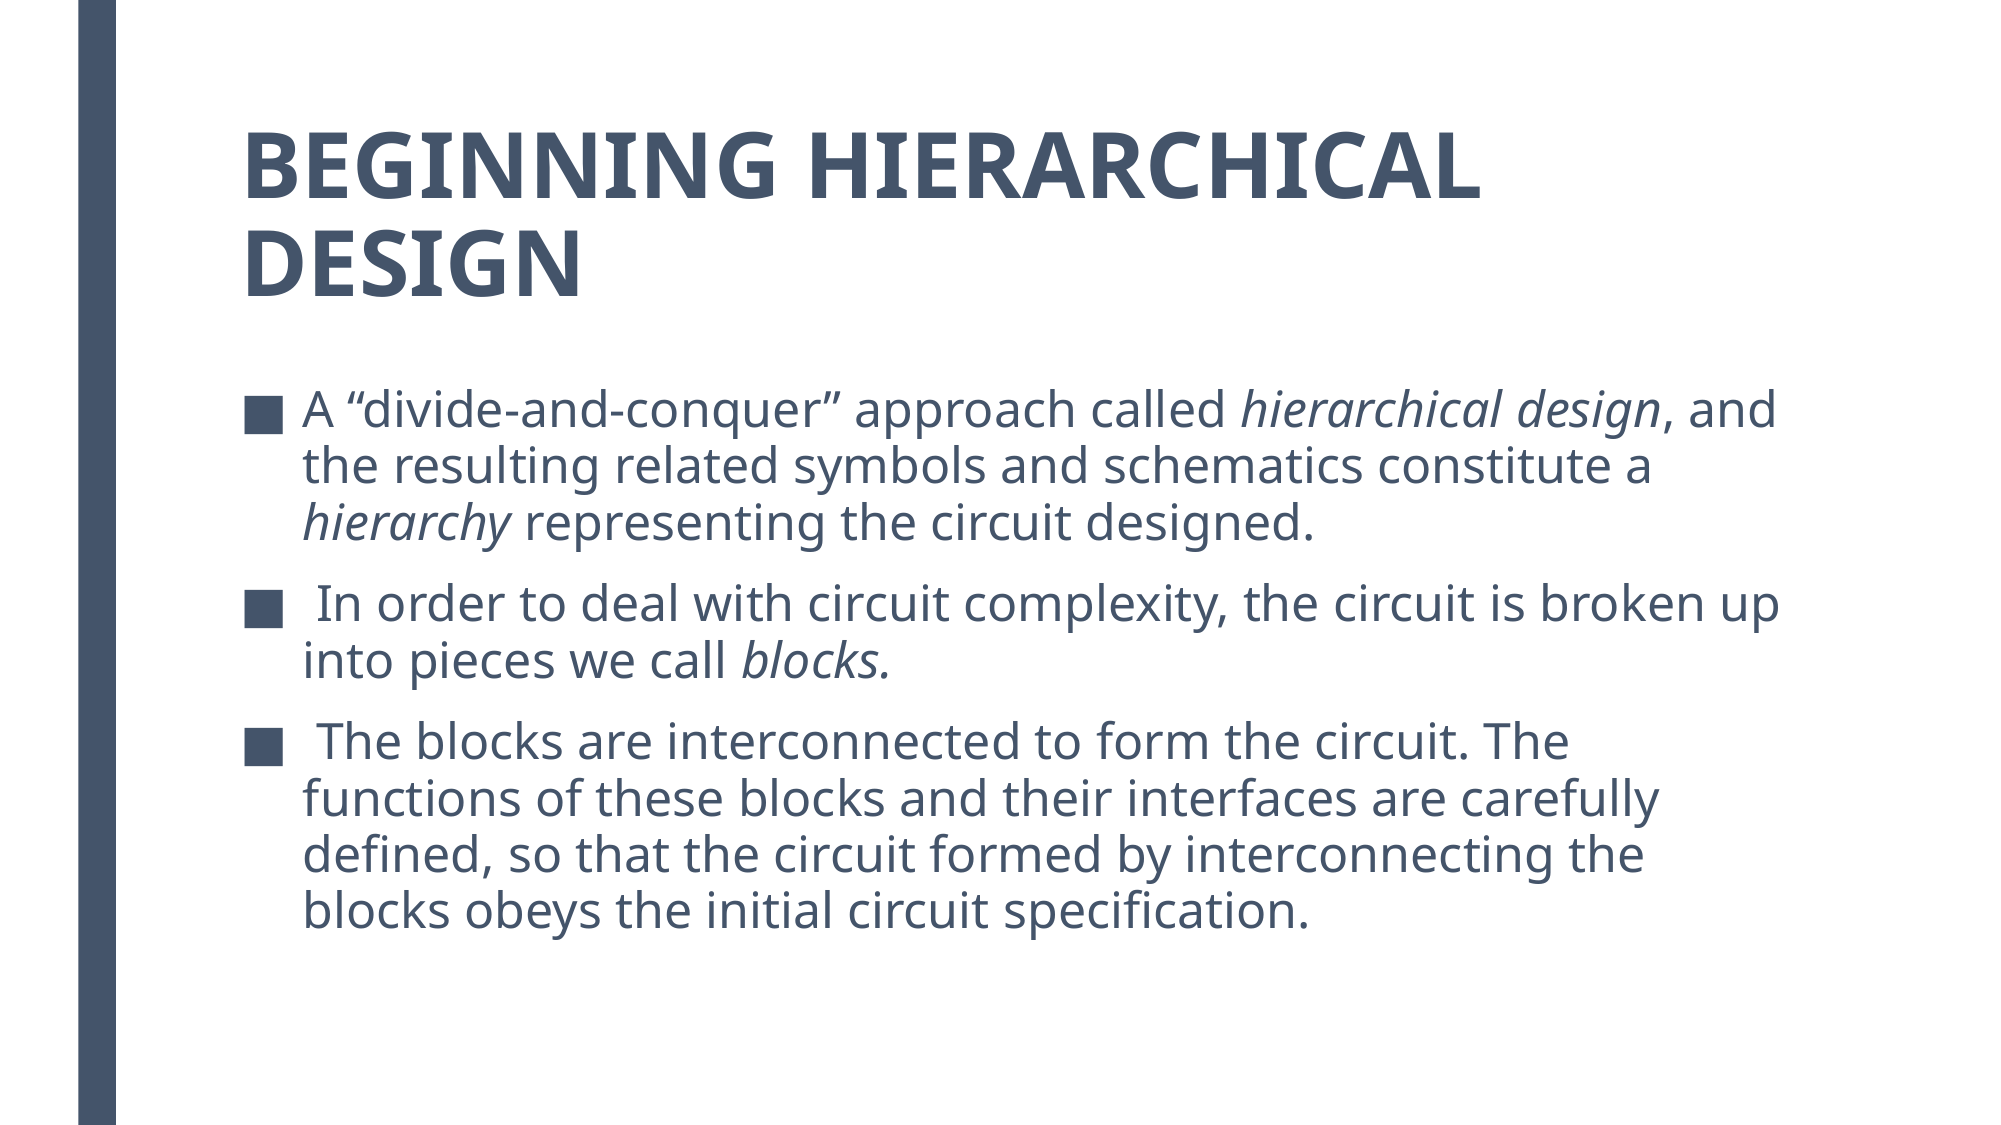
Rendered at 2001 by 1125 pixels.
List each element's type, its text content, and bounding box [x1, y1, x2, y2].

title BEGINNING HIERARCHICAL DESIGN [225, 112, 1800, 357]
list A “divide-and-conquer” approach called hierarchical design, and the resulting related symbols and schematics constitute a hierarchy representing the circuit designed. In order to deal with circuit complexity, the circuit is broken up into pieces we call blocks. The blocks are interconnected to form the circuit. The functions of these blocks and their interfaces are carefully defined, so that the circuit formed by interconnecting the blocks obeys the initial circuit specification. [225, 375, 1800, 963]
